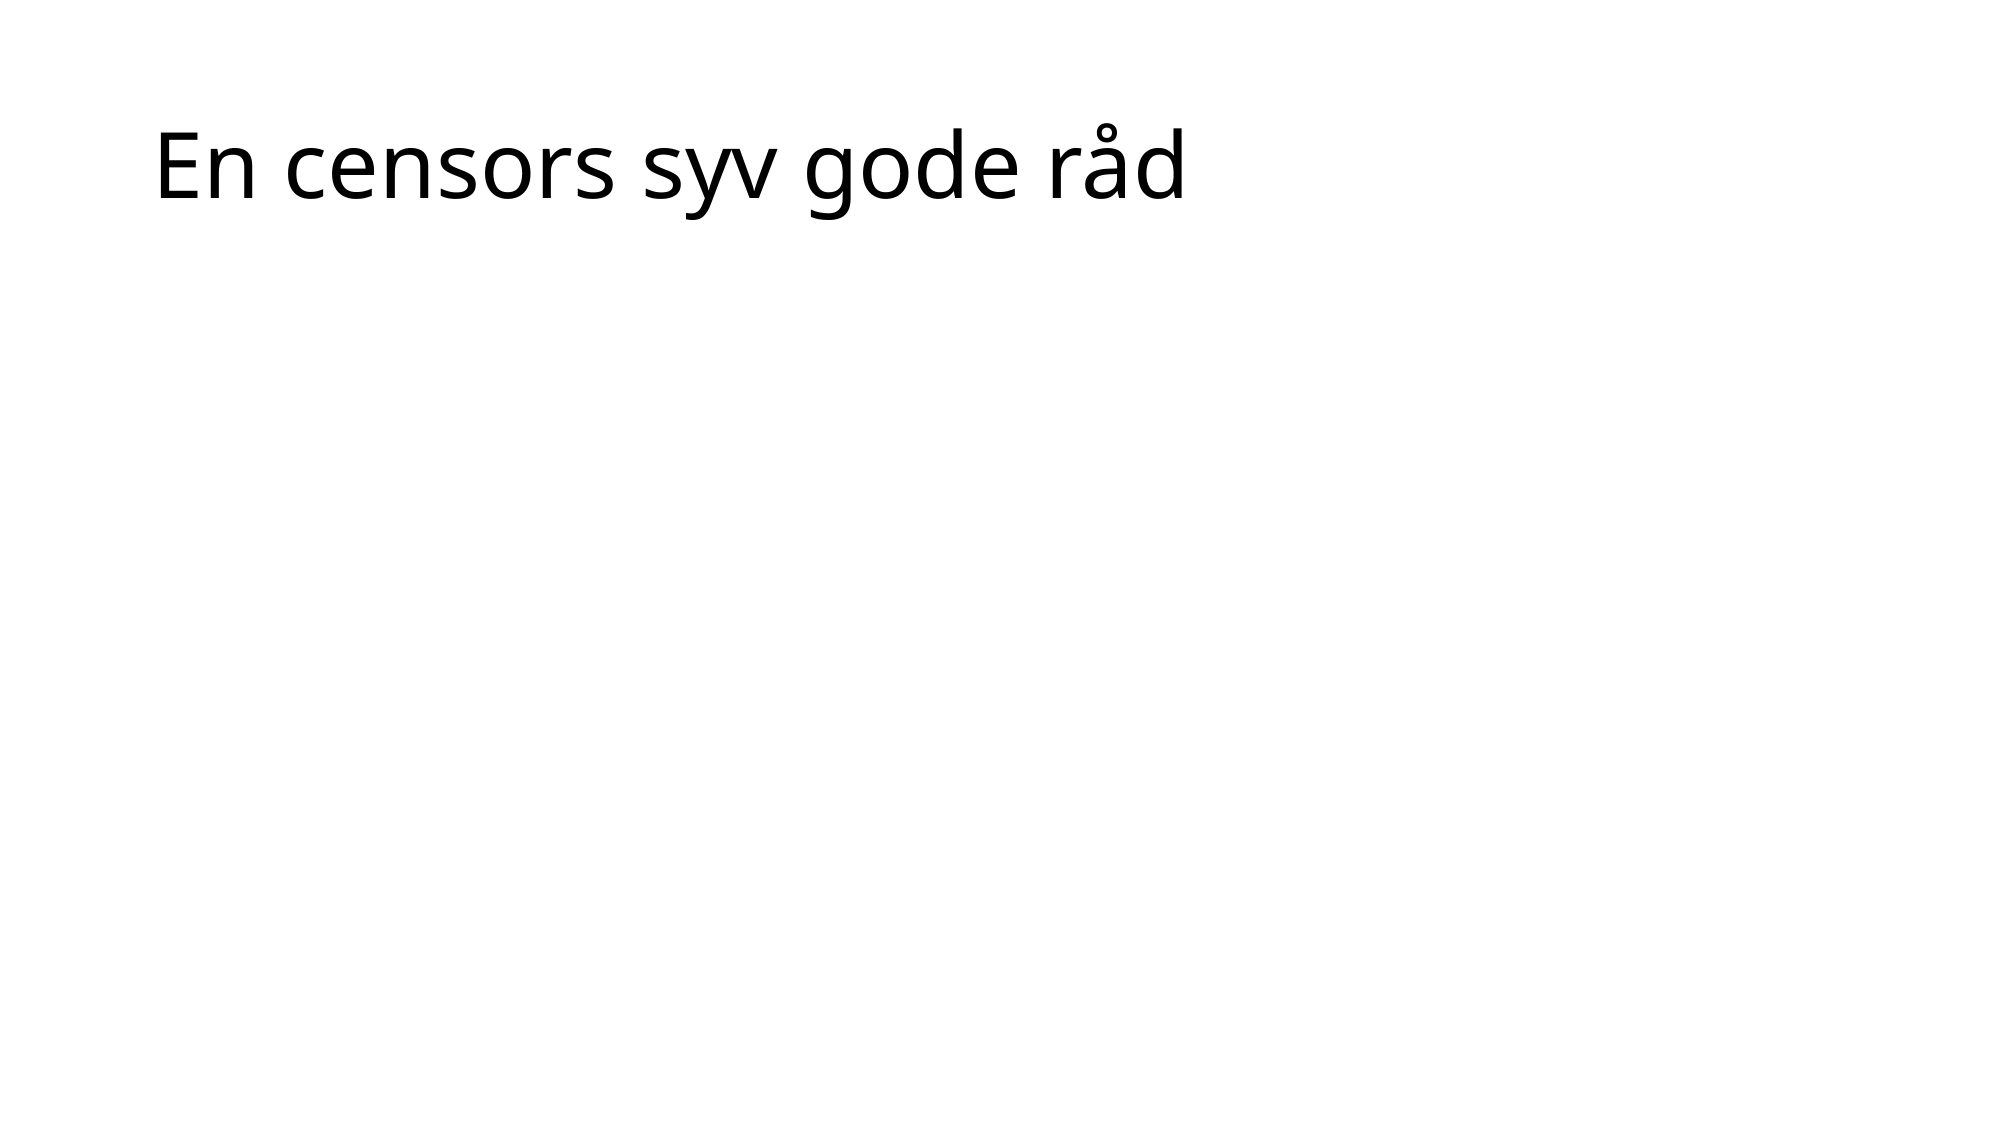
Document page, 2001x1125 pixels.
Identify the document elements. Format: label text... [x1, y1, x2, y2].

title En censors syv gode råd [137, 59, 1863, 278]
